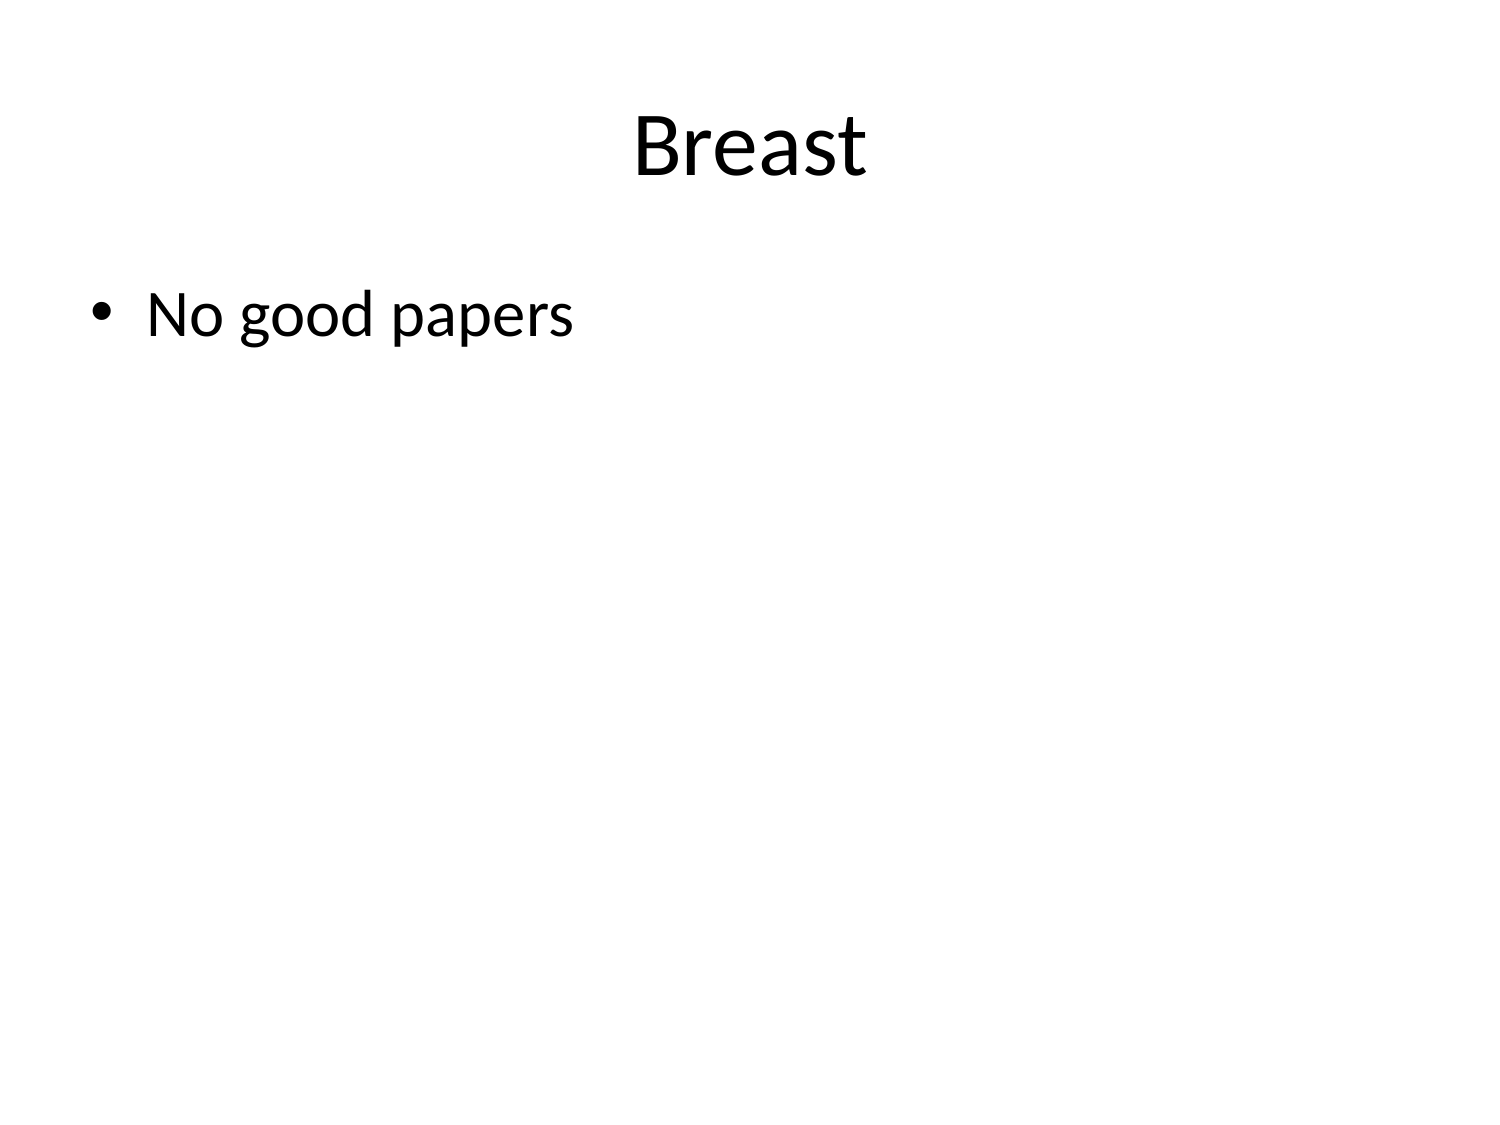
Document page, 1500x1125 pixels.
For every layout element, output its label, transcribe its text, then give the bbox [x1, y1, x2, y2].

title Breast [75, 45, 1425, 233]
list No good papers [75, 262, 1425, 1005]
